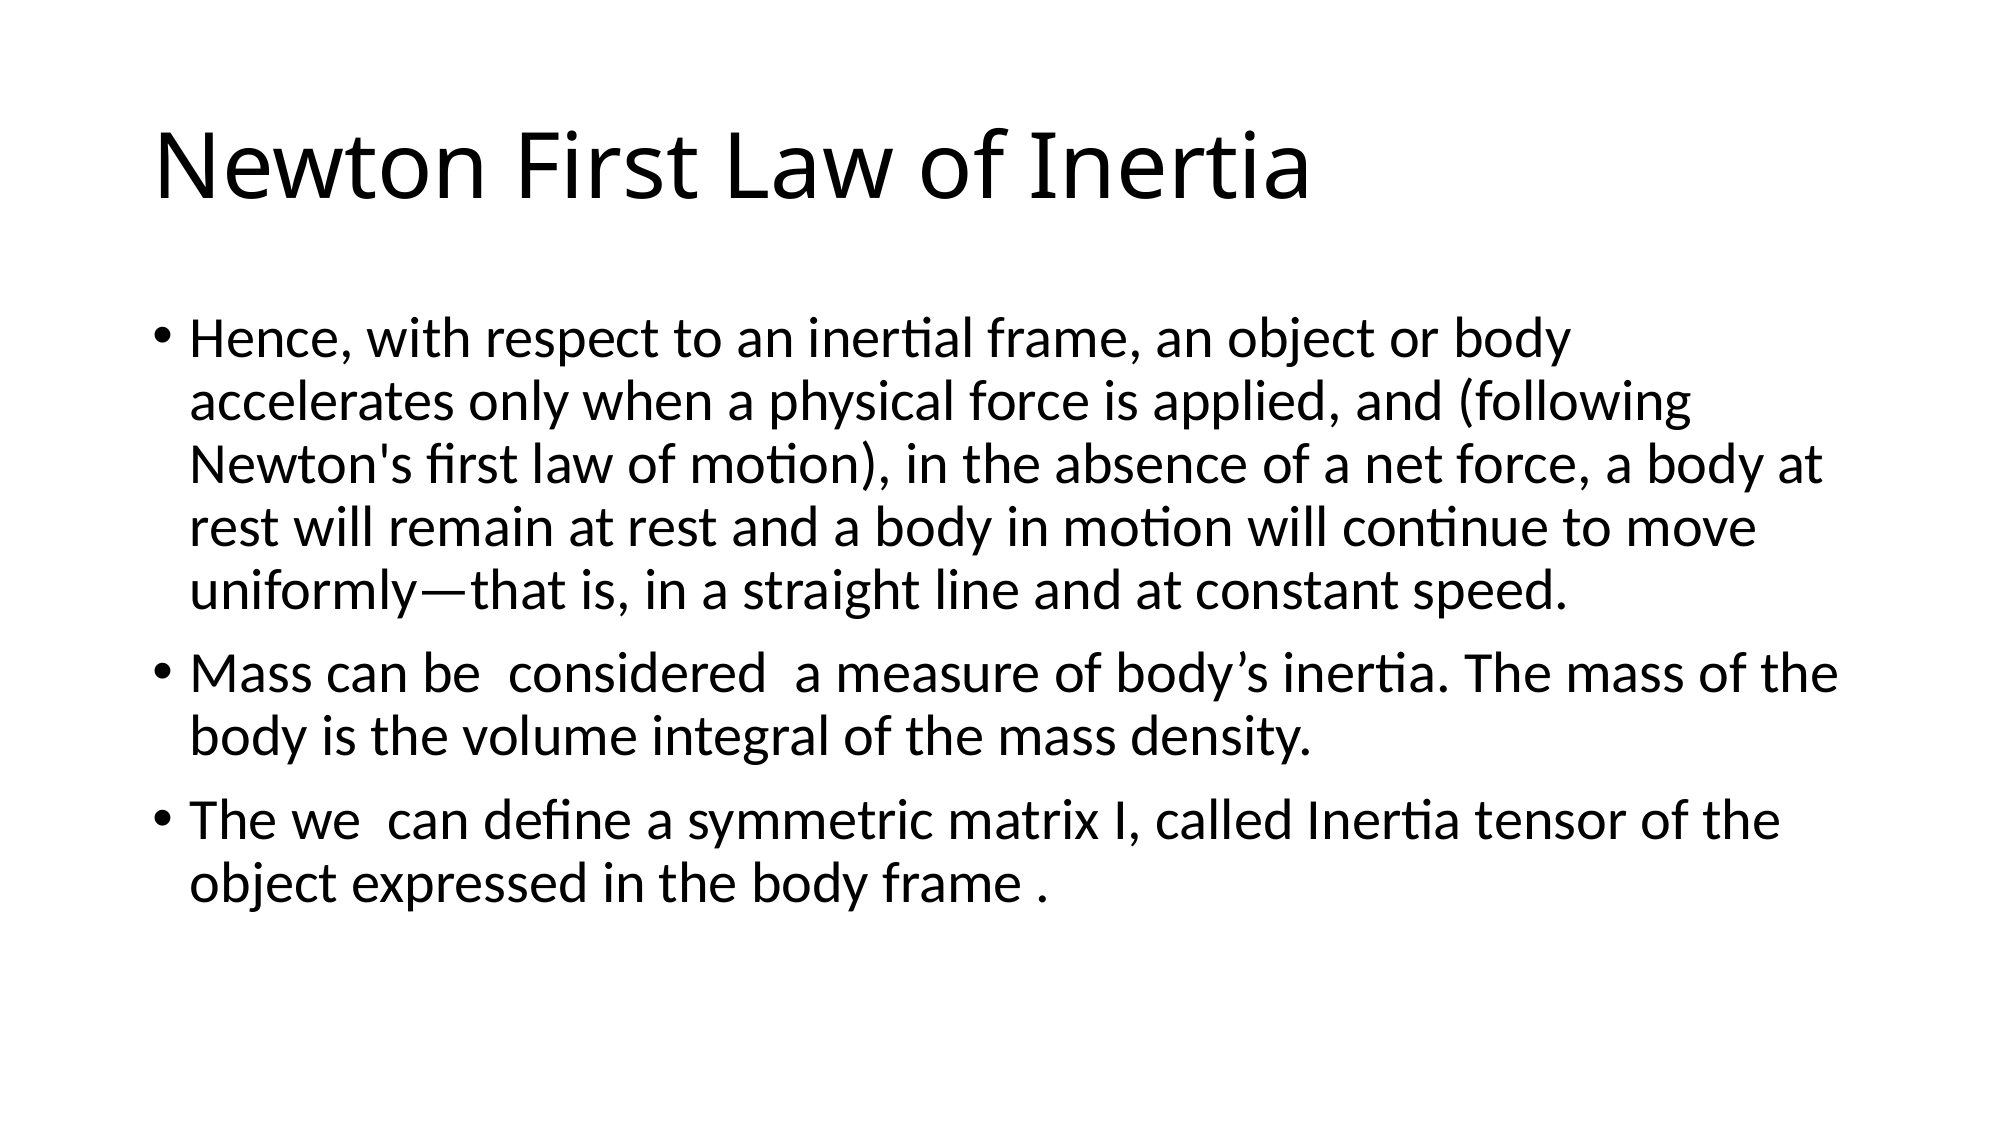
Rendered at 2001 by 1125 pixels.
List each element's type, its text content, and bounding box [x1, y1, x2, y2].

list Hence, with respect to an inertial frame, an object or body accelerates only when a physical force is applied, and (following Newton's first law of motion), in the absence of a net force, a body at rest will remain at rest and a body in motion will continue to move uniformly—that is, in a straight line and at constant speed. Mass can be considered a measure of body’s inertia. The mass of the body is the volume integral of the mass density. The we can define a symmetric matrix I, called Inertia tensor of the object expressed in the body frame . [137, 299, 1863, 1014]
title Newton First Law of Inertia [137, 59, 1863, 278]
